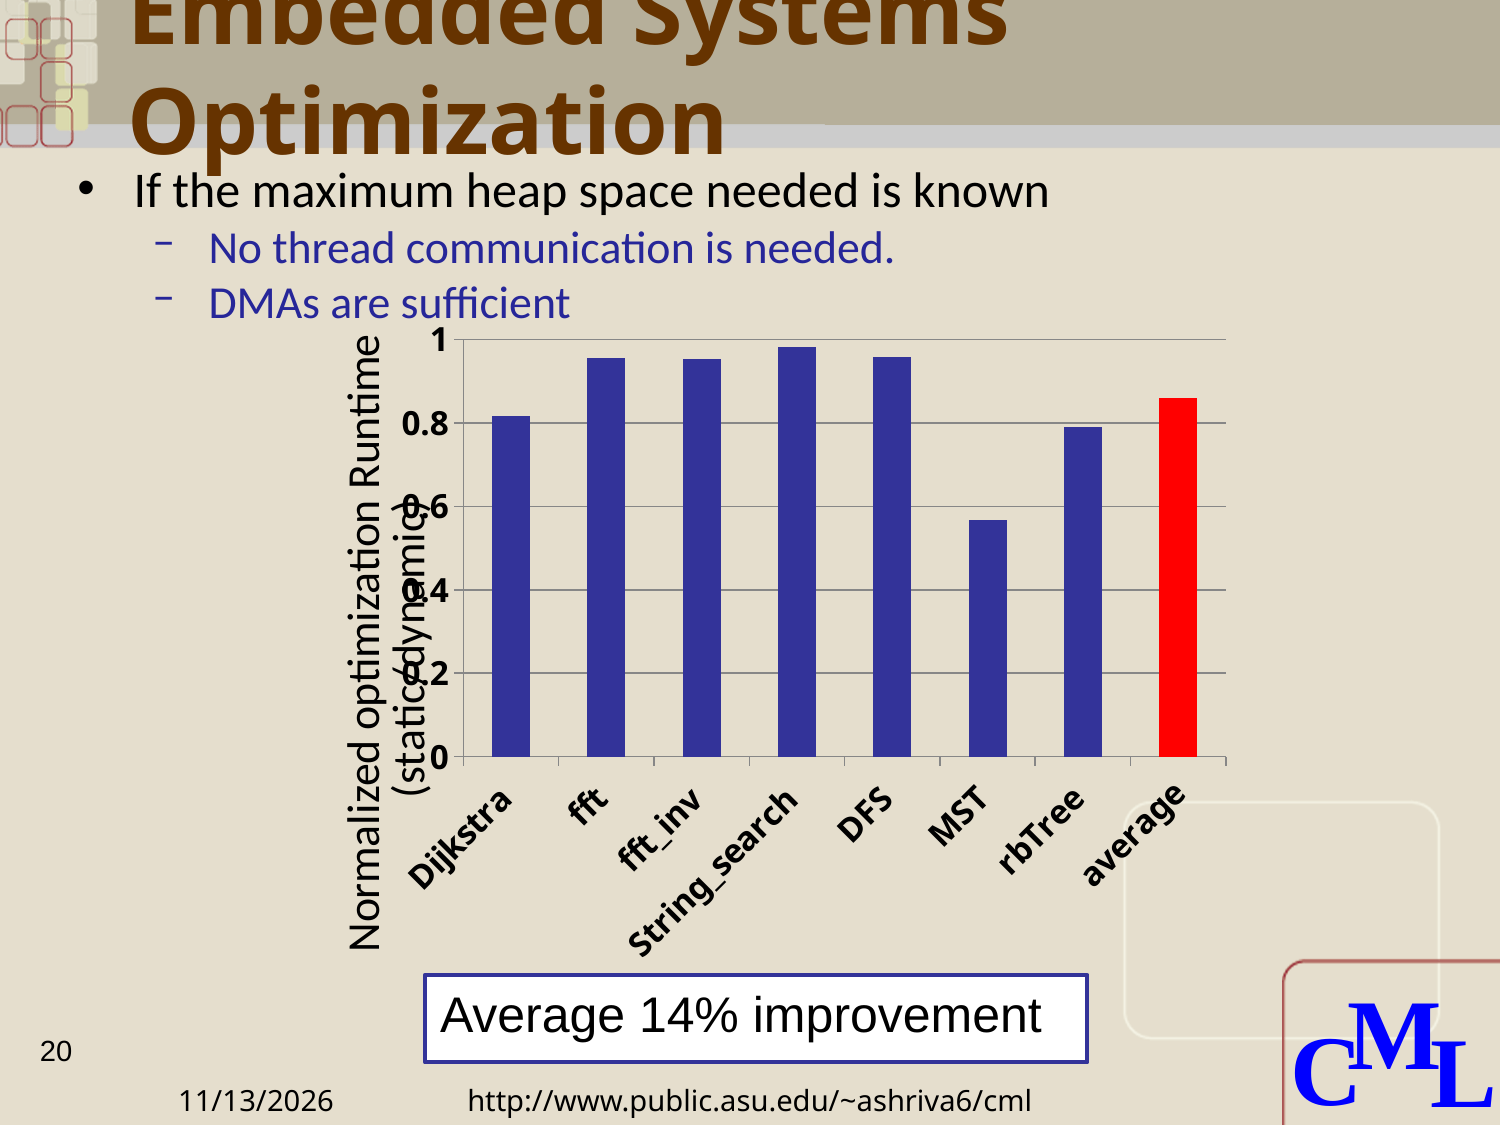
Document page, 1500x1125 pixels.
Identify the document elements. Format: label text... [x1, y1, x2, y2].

picture [0, 0, 1500, 1125]
chart [137, 299, 1451, 988]
footer http://www.public.asu.edu/~ashriva6/cml [399, 1074, 1101, 1125]
text_box Average 14% improvement [423, 997, 1089, 1064]
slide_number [137, 1074, 376, 1125]
slide_number 20 [12, 1025, 100, 1100]
title Embedded Systems Optimization [112, 0, 1500, 126]
text_box If the maximum heap space needed is known No thread communication is needed. DMAs are sufficient [62, 149, 1463, 335]
